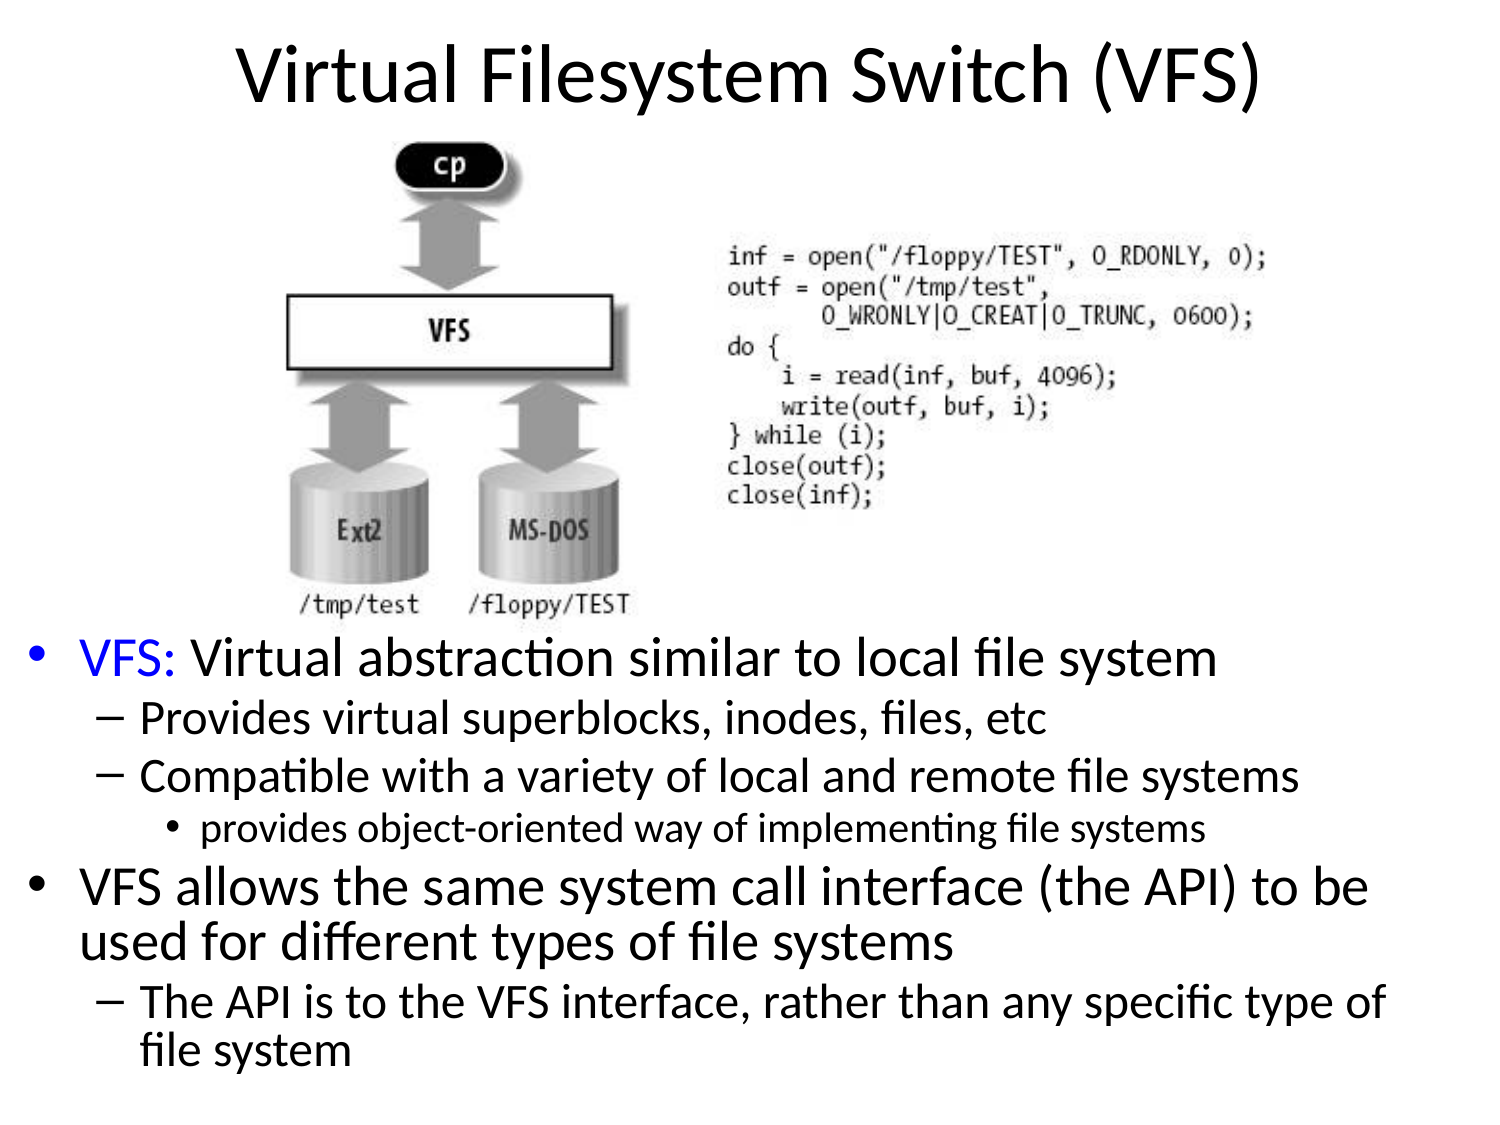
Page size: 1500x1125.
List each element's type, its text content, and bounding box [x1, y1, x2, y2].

picture [285, 140, 1265, 637]
list VFS: Virtual abstraction similar to local file system Provides virtual superblocks, inodes, files, etc Compatible with a variety of local and remote file systems provides object-oriented way of implementing file systems VFS allows the same system call interface (the API) to be used for different types of file systems The API is to the VFS interface, rather than any specific type of file system [12, 624, 1475, 1088]
title Virtual Filesystem Switch (VFS) [112, 24, 1388, 113]
